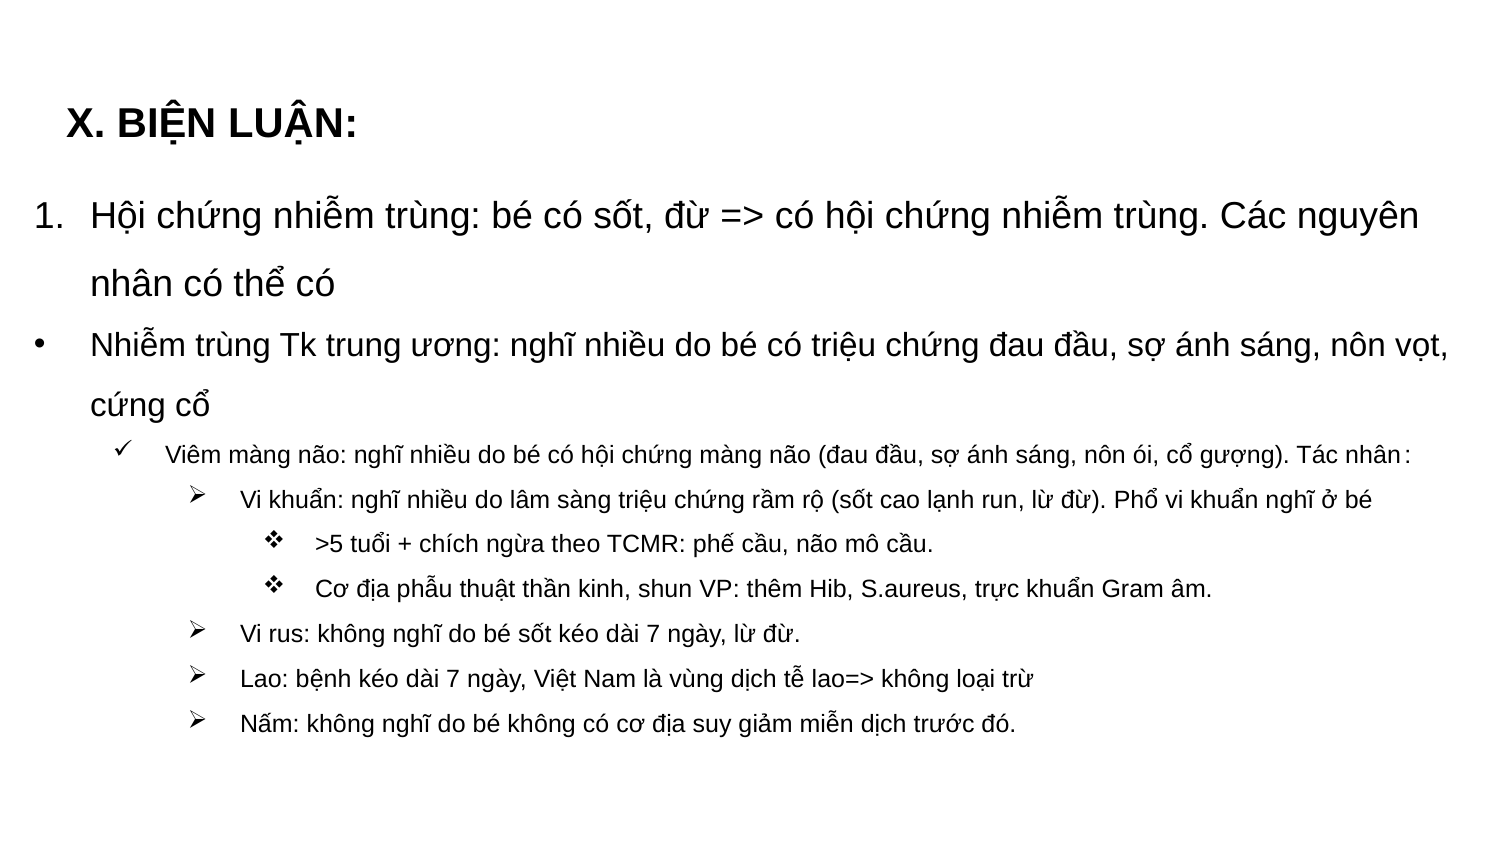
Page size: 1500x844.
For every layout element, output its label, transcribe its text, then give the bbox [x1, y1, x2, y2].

list Hội chứng nhiễm trùng: bé có sốt, đừ => có hội chứng nhiễm trùng. Các nguyên nhân có thể có Nhiễm trùng Tk trung ương: nghĩ nhiều do bé có triệu chứng đau đầu, sợ ánh sáng, nôn vọt, cứng cổ Viêm màng não: nghĩ nhiều do bé có hội chứng màng não (đau đầu, sợ ánh sáng, nôn ói, cổ gượng). Tác nhân: Vi khuẩn: nghĩ nhiều do lâm sàng triệu chứng rầm rộ (sốt cao lạnh run, lừ đừ). Phổ vi khuẩn nghĩ ở bé >5 tuổi + chích ngừa theo TCMR: phế cầu, não mô cầu. Cơ địa phẫu thuật thần kinh, shun VP: thêm Hib, S.aureus, trực khuẩn Gram âm. Vi rus: không nghĩ do bé sốt kéo dài 7 ngày, lừ đừ. Lao: bệnh kéo dài 7 ngày, Việt Nam là vùng dịch tễ lao=> không loại trừ Nấm: không nghĩ do bé không có cơ địa suy giảm miễn dịch trước đó. [0, 153, 1481, 844]
title X. BIỆN LUẬN: [51, 72, 1449, 153]
